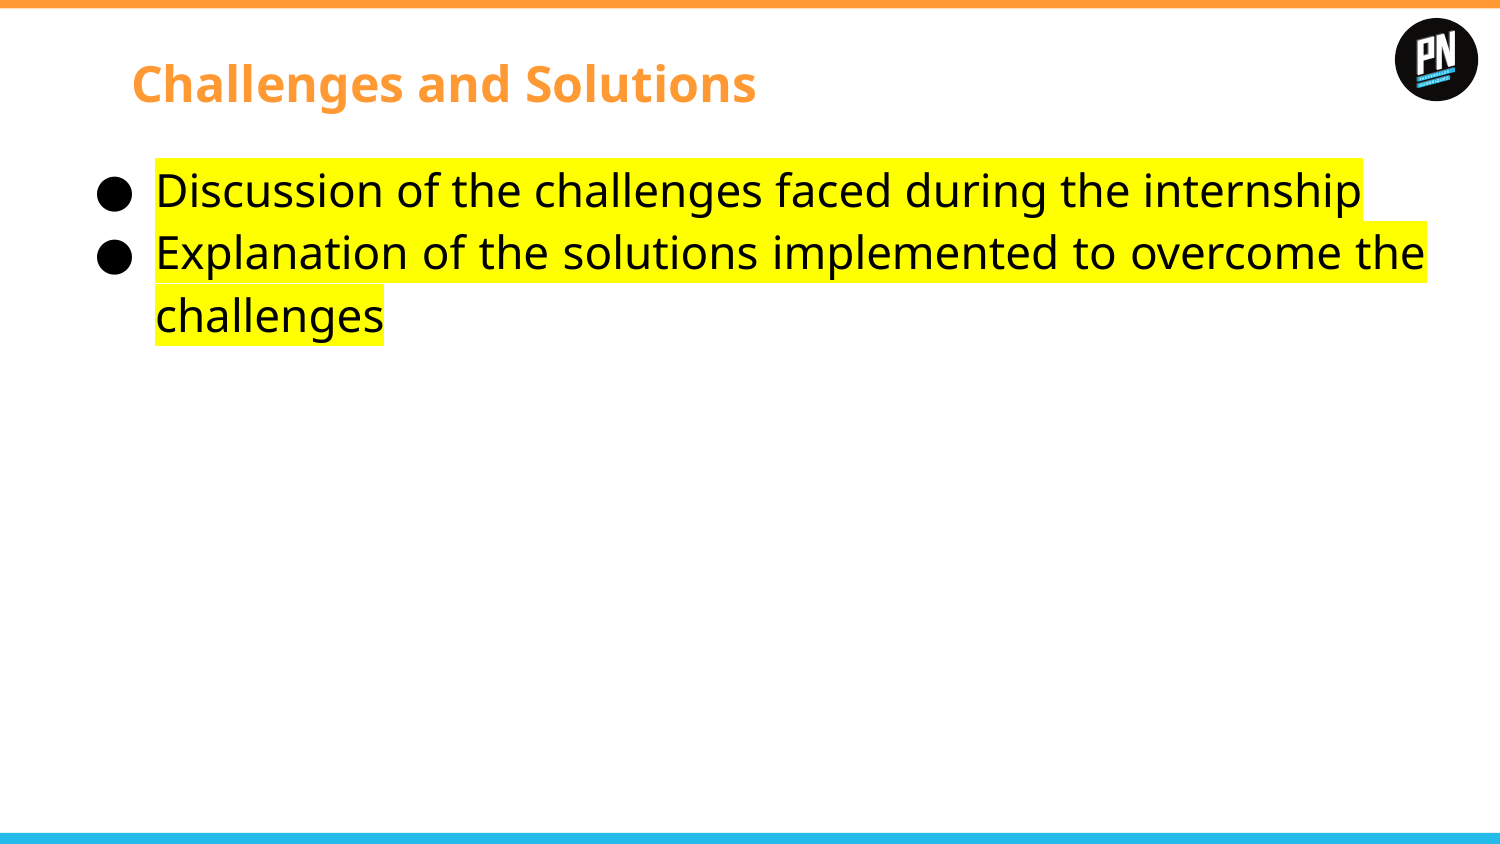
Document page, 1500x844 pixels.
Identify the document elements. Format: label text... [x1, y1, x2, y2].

picture [1394, 17, 1479, 102]
list Discussion of the challenges faced during the internship Explanation of the solutions implemented to overcome the challenges [64, 146, 1442, 752]
title Challenges and Solutions [103, 45, 1397, 147]
